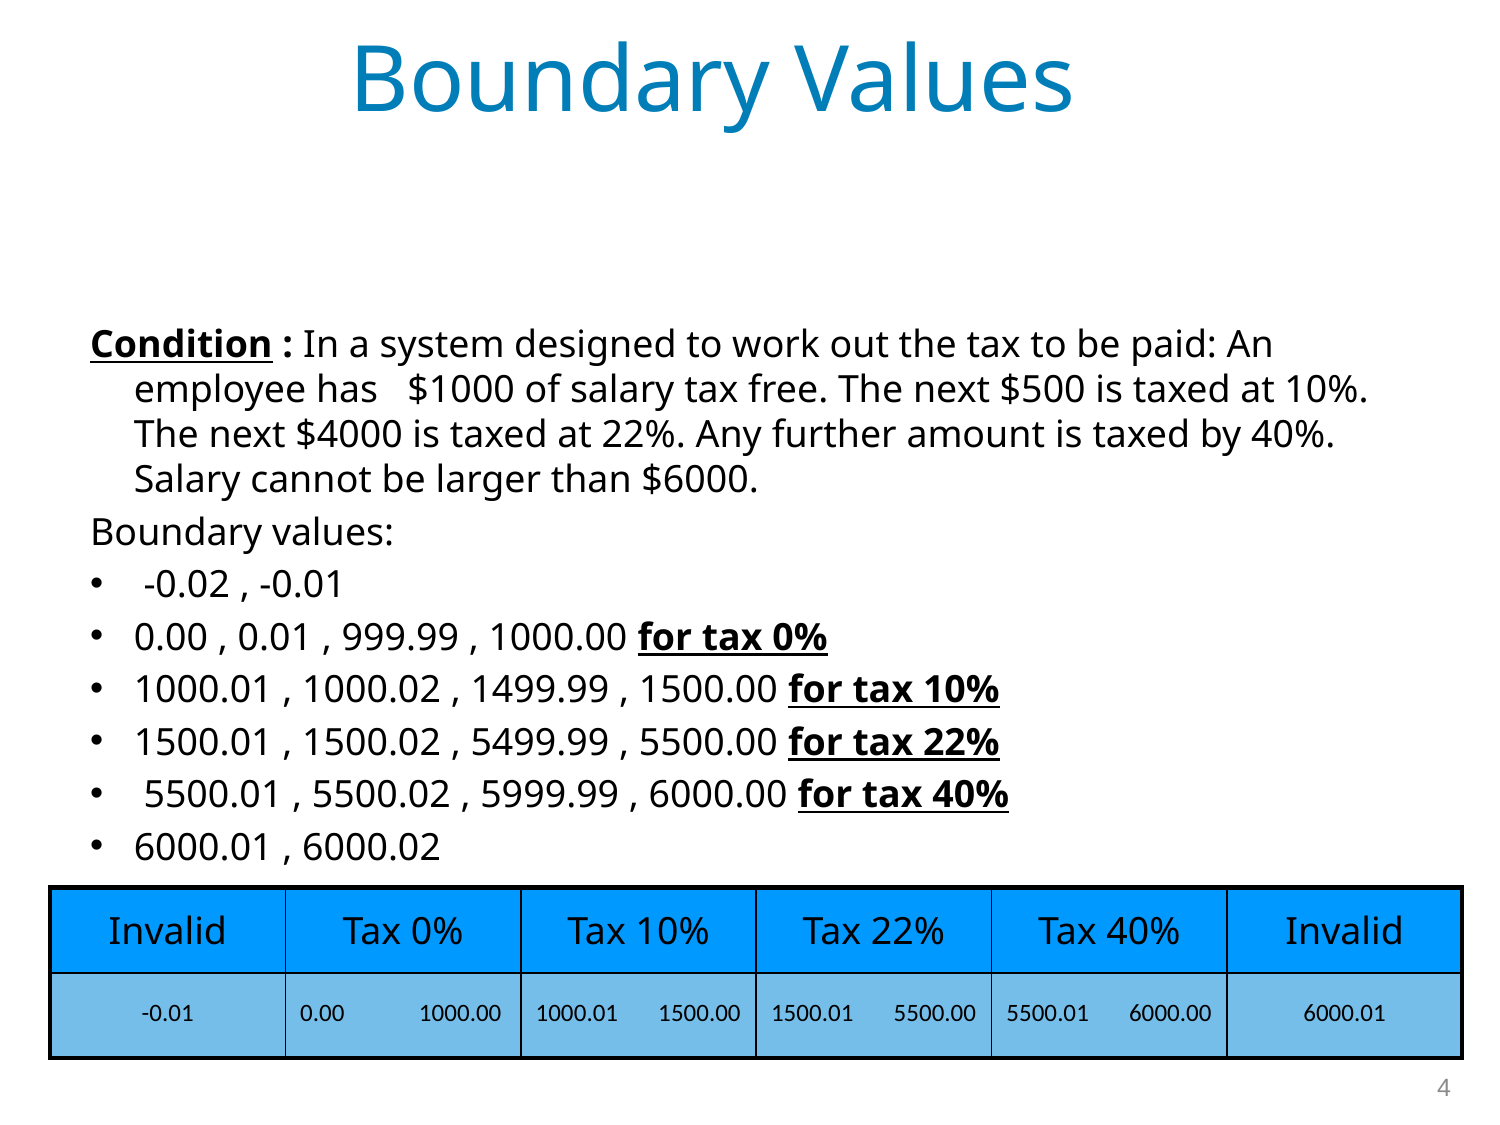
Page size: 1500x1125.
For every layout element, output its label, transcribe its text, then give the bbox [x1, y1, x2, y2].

table_cell -0.01 [52, 974, 285, 1056]
table_header Tax 10% [522, 890, 755, 972]
table_header Tax 0% [286, 890, 520, 972]
table_cell 0.00 1000.00 [286, 974, 520, 1056]
title Boundary Values [37, 0, 1388, 151]
table_header Invalid [52, 890, 285, 972]
table_cell 5500.01 6000.00 [992, 974, 1226, 1056]
list Condition : In a system designed to work out the tax to be paid: An employee has $1000 of salary tax free. The next $500 is taxed at 10%. The next $4000 is taxed at 22%. Any further amount is taxed by 40%. Salary cannot be larger than $6000. Boundary values: -0.02 , -0.01 0.00 , 0.01 , 999.99 , 1000.00 for tax 0% 1000.01 , 1000.02 , 1499.99 , 1500.00 for tax 10% 1500.01 , 1500.02 , 5499.99 , 5500.00 for tax 22% 5500.01 , 5500.02 , 5999.99 , 6000.00 for tax 40% 6000.01 , 6000.02 [74, 312, 1413, 876]
table_header Invalid [1228, 890, 1460, 972]
table_cell 6000.01 [1228, 974, 1460, 1056]
table_cell 1000.01 1500.00 [522, 974, 755, 1056]
table_cell 1500.01 5500.00 [757, 974, 991, 1056]
slide_number 4 [1116, 1057, 1467, 1117]
table_header Tax 40% [992, 890, 1226, 972]
table_header Tax 22% [757, 890, 991, 972]
